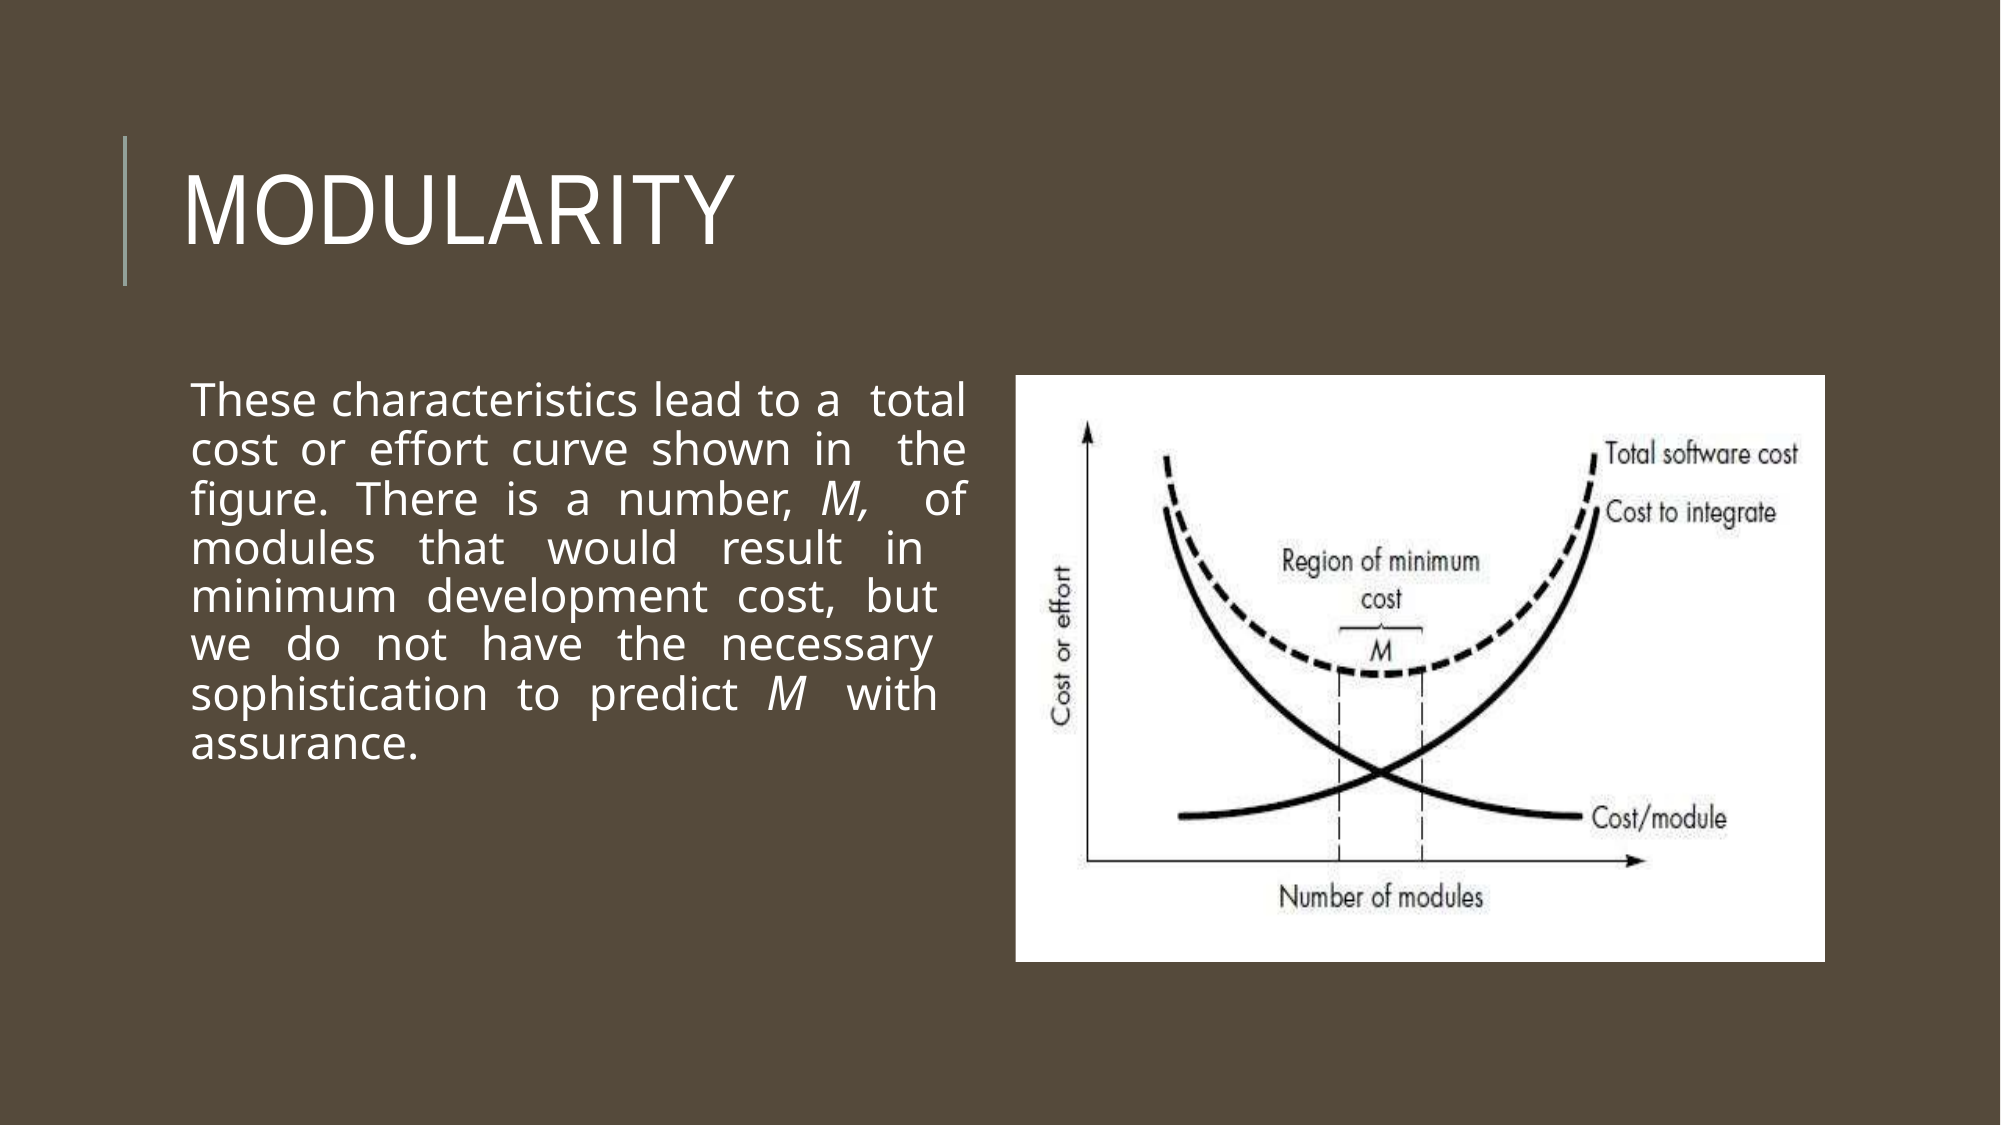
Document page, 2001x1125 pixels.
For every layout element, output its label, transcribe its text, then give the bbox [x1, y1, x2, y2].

title MODULARITY [180, 142, 740, 333]
text_box [1015, 375, 1825, 962]
text_box These characteristics lead to a total cost or effort curve shown in the figure. There is a number, M, of modules that would result in minimum development cost, but we do not have the necessary sophistication to predict M with assurance. [188, 369, 968, 770]
